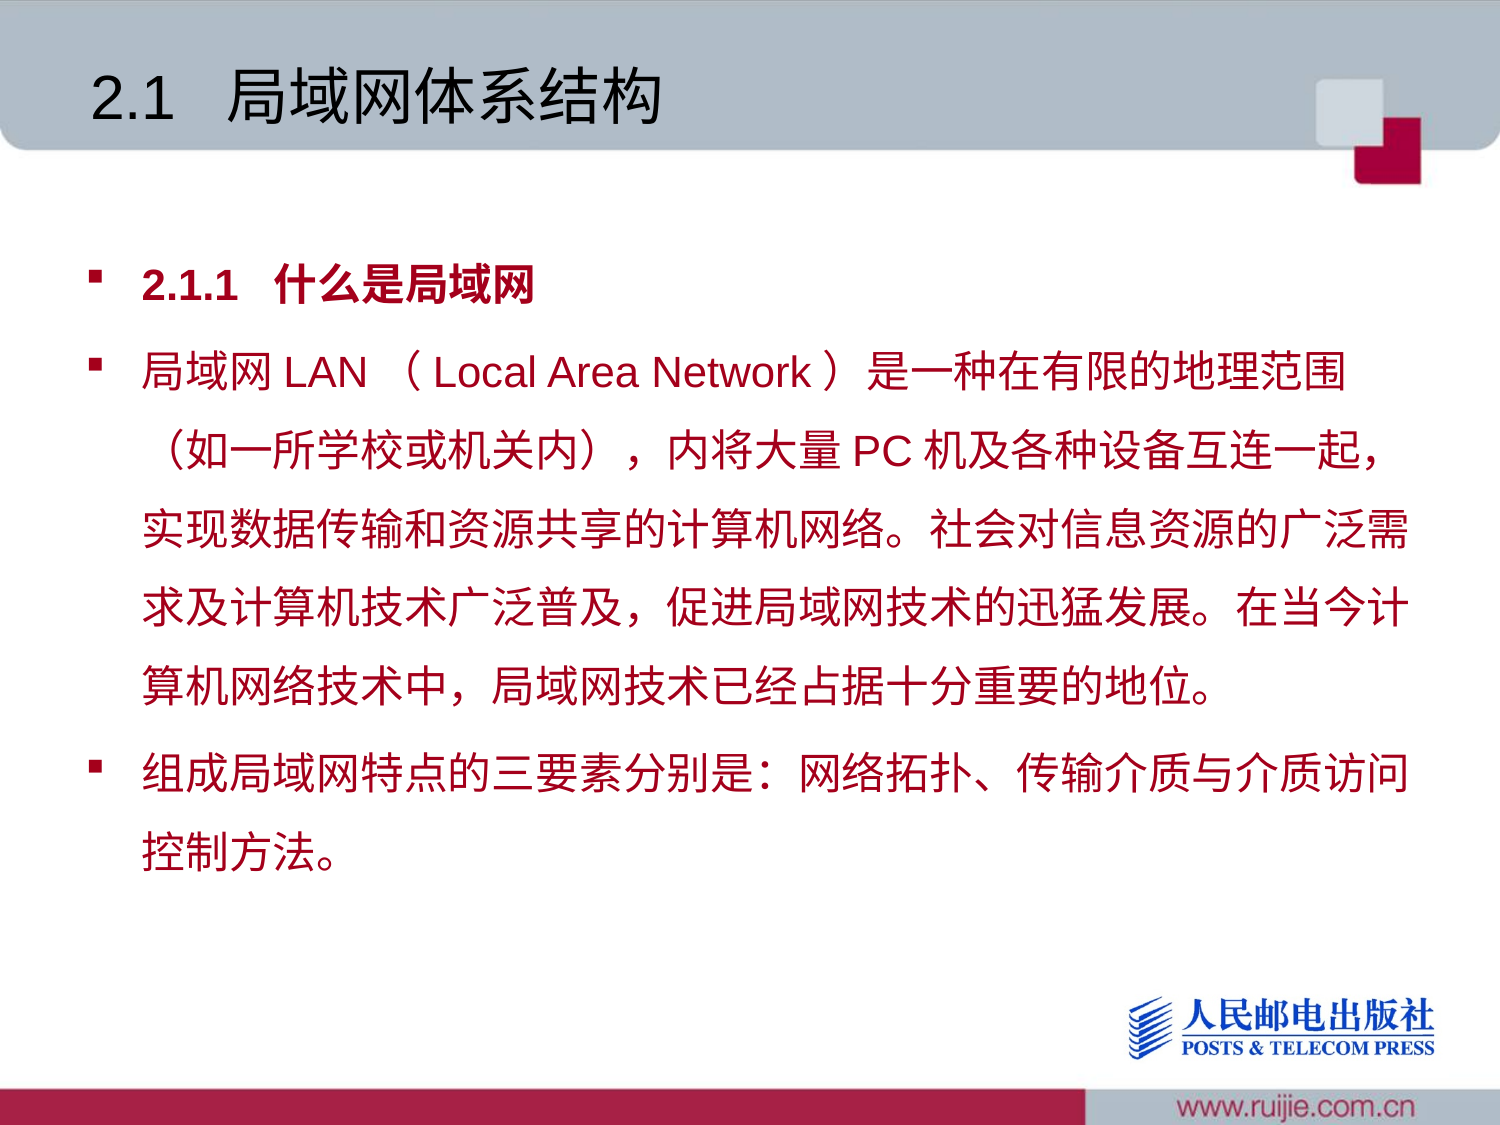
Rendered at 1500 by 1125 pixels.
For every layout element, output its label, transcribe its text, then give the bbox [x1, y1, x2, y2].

title 2.1 局域网体系结构 [75, 31, 1306, 159]
picture [0, 0, 1500, 1125]
list 2.1.1 什么是局域网 局域网LAN（Local Area Network）是一种在有限的地理范围（如一所学校或机关内），内将大量PC机及各种设备互连一起，实现数据传输和资源共享的计算机网络。社会对信息资源的广泛需求及计算机技术广泛普及，促进局域网技术的迅猛发展。在当今计算机网络技术中，局域网技术已经占据十分重要的地位。 组成局域网特点的三要素分别是：网络拓扑、传输介质与介质访问控制方法。 [70, 222, 1431, 948]
